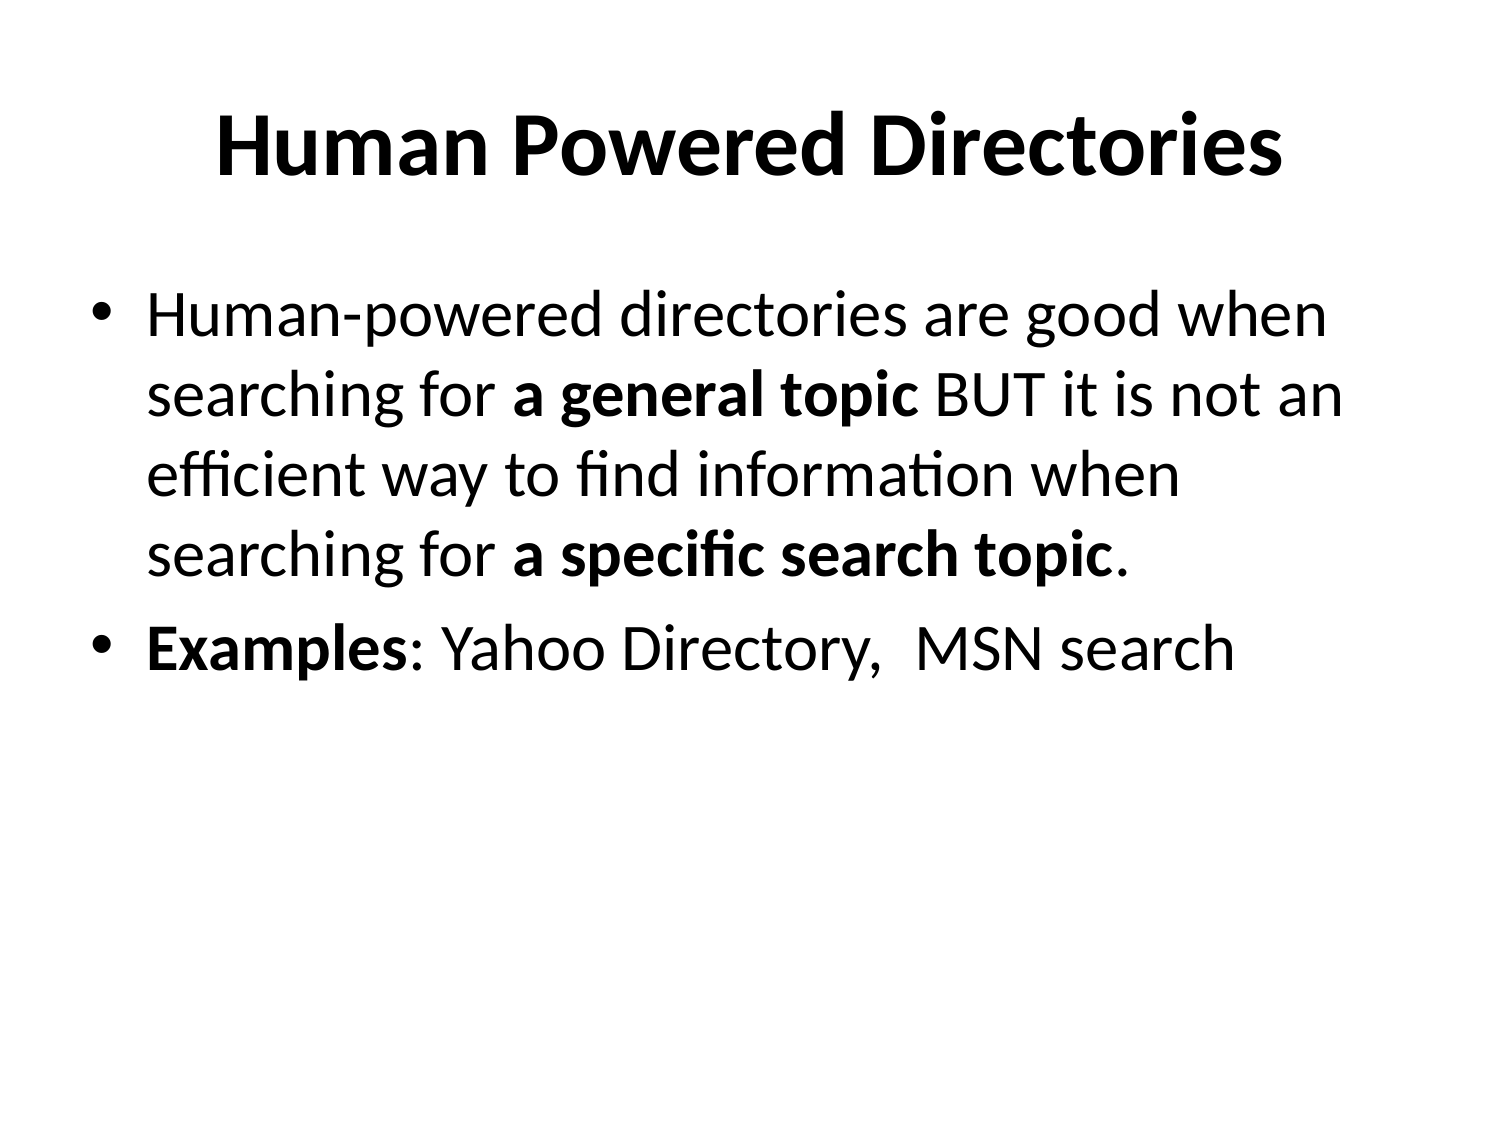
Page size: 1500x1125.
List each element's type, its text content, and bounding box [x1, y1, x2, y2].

list Human-powered directories are good when searching for a general topic BUT it is not an efficient way to find information when searching for a specific search topic. Examples: Yahoo Directory, MSN search [75, 262, 1425, 1005]
title Human Powered Directories [75, 45, 1425, 233]
